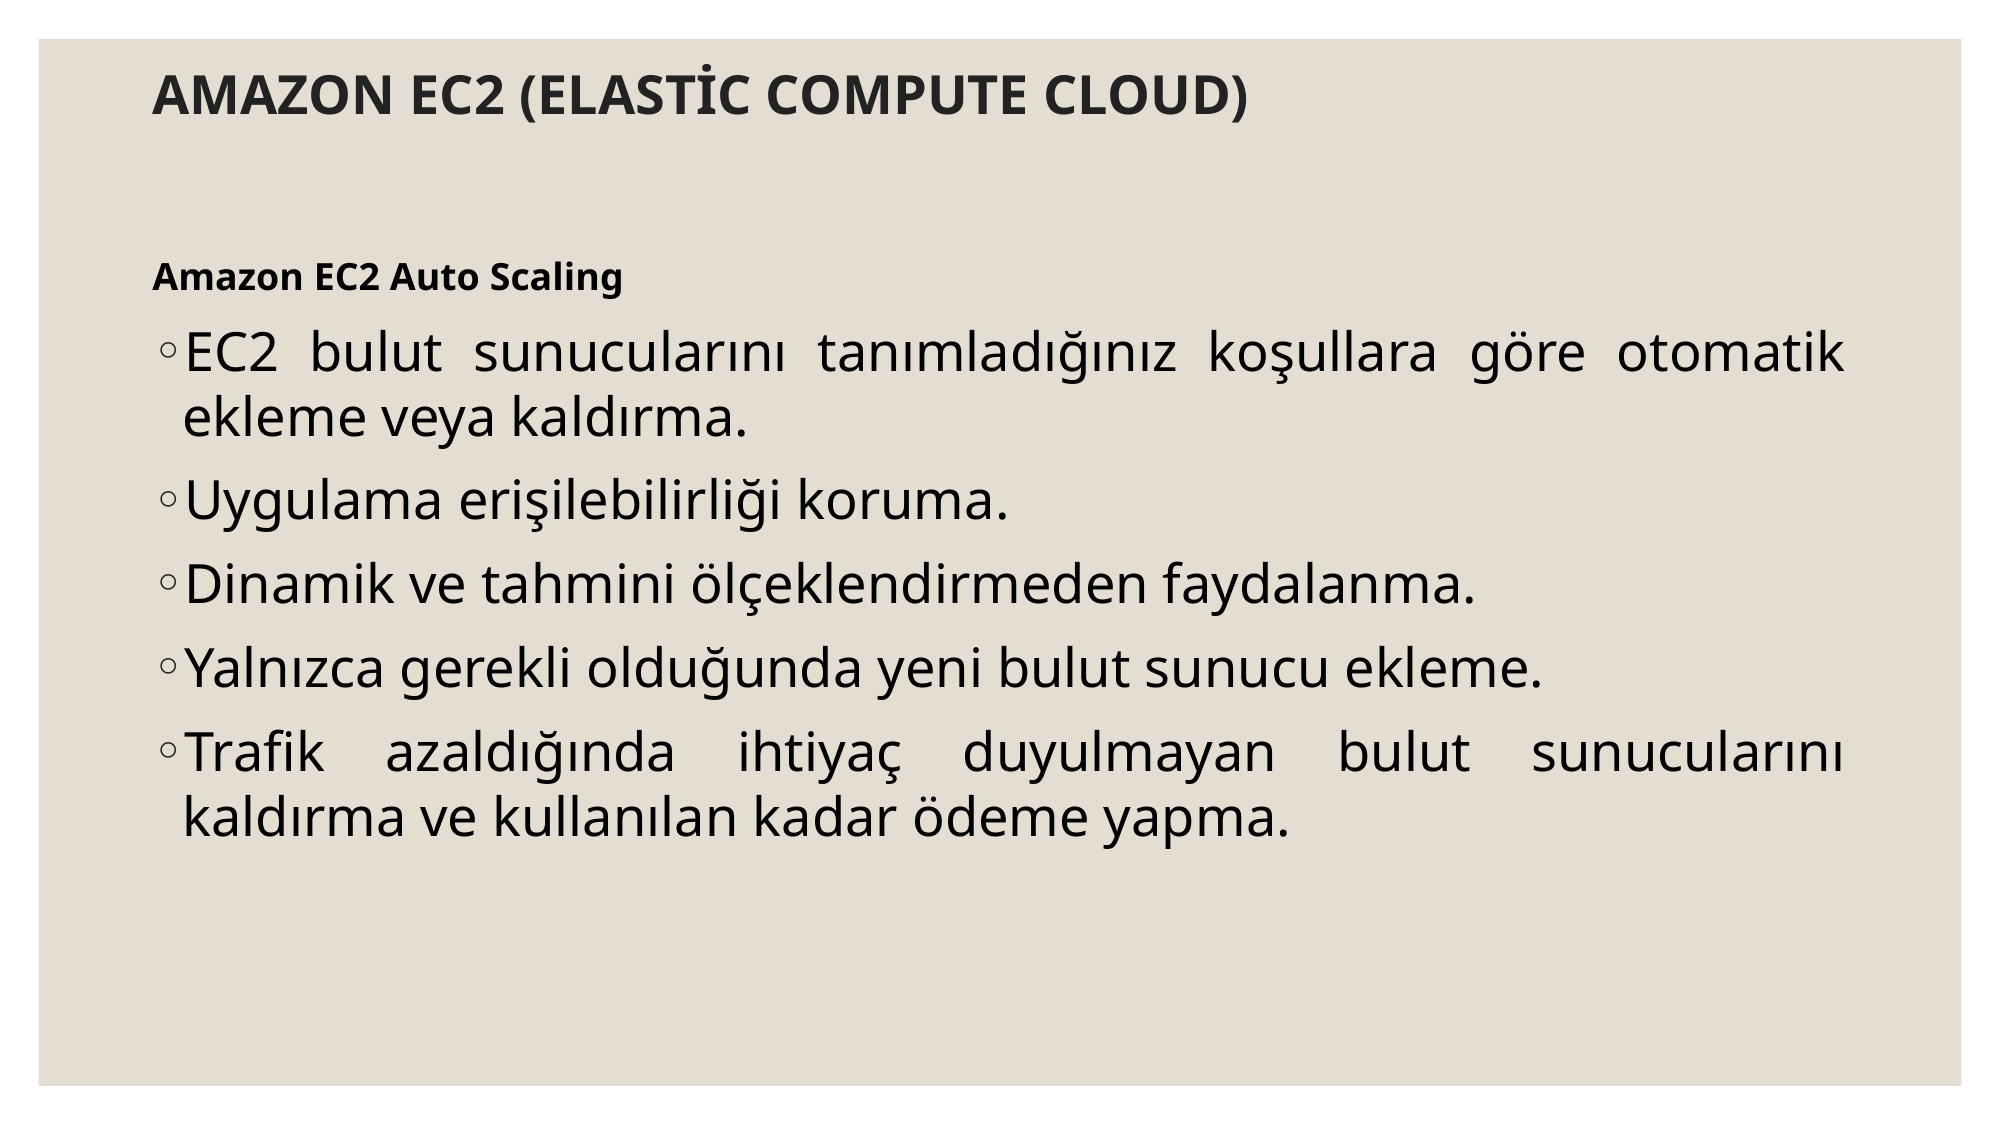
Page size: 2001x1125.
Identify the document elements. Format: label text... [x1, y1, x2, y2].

list Amazon EC2 Auto Scaling EC2 bulut sunucularını tanımladığınız koşullara göre otomatik ekleme veya kaldırma. Uygulama erişilebilirliği koruma. Dinamik ve tahmini ölçeklendirmeden faydalanma. Yalnızca gerekli olduğunda yeni bulut sunucu ekleme. Trafik azaldığında ihtiyaç duyulmayan bulut sunucularını kaldırma ve kullanılan kadar ödeme yapma. [137, 181, 1863, 1014]
title AMAZON EC2 (ELASTİC COMPUTE CLOUD) [137, 59, 1863, 136]
